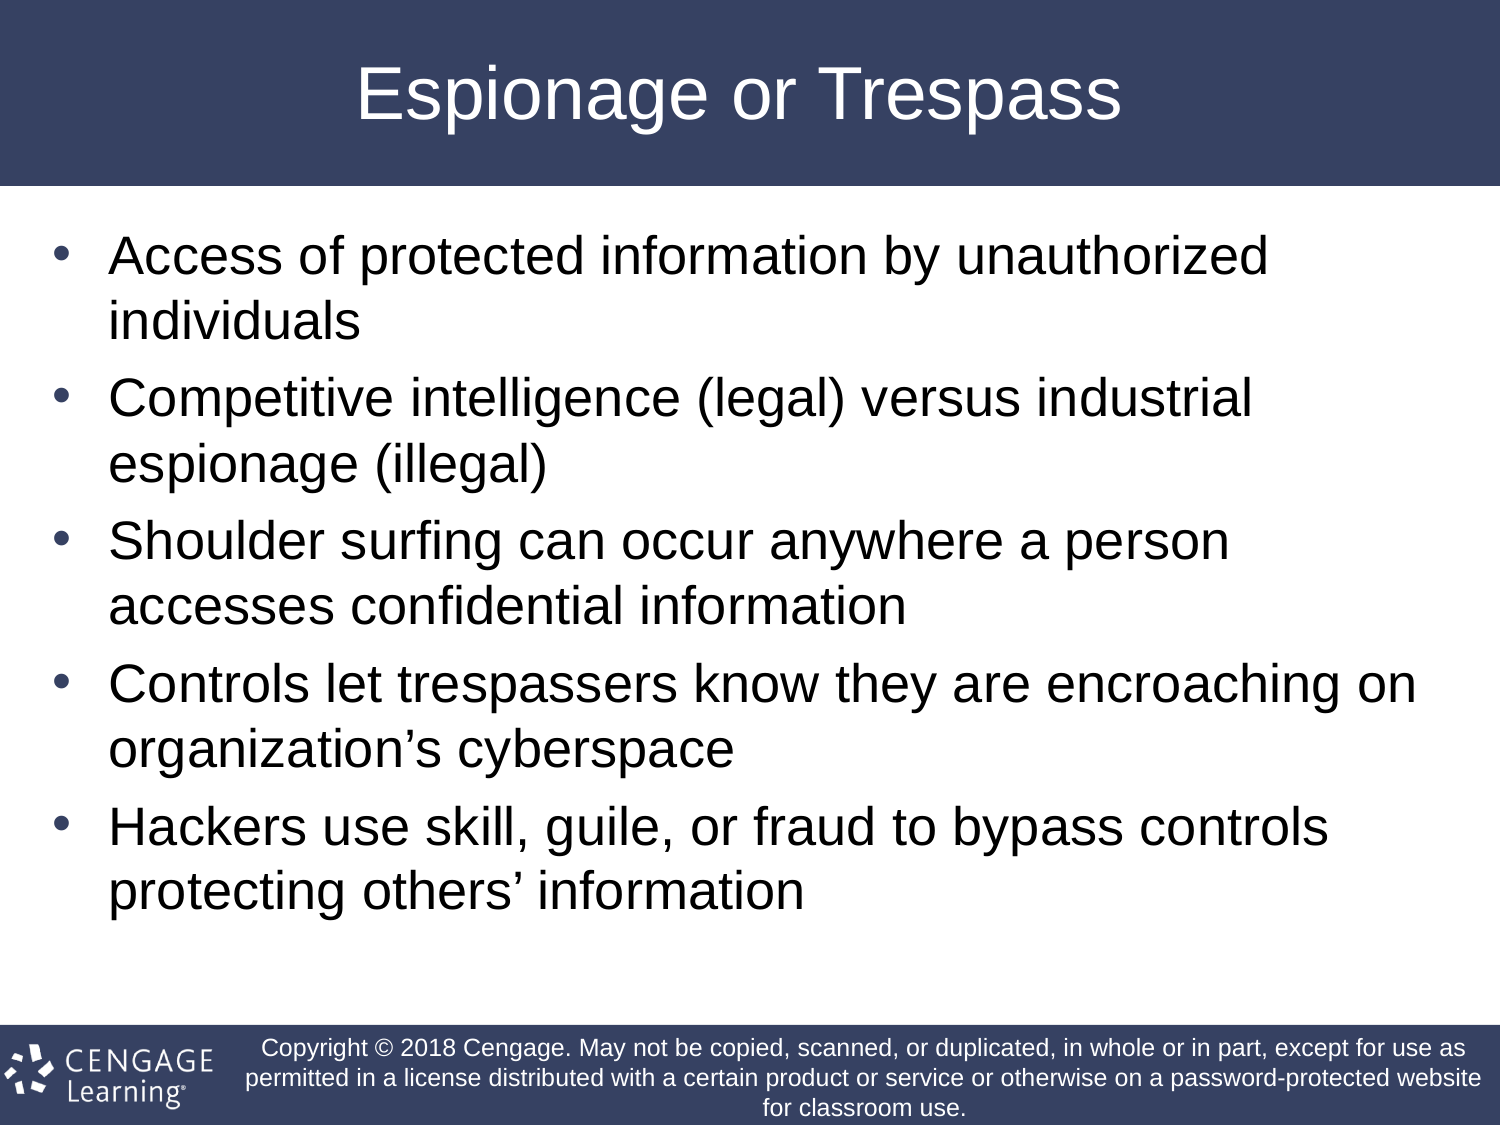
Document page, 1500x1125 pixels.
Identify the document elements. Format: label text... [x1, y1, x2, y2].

list Access of protected information by unauthorized individuals Competitive intelligence (legal) versus industrial espionage (illegal)‏ Shoulder surfing can occur anywhere a person accesses confidential information Controls let trespassers know they are encroaching on organization’s cyberspace Hackers use skill, guile, or fraud to bypass controls protecting others’ information [37, 212, 1475, 1005]
picture [0, 1040, 216, 1113]
title Espionage or Trespass [7, 4, 1493, 176]
